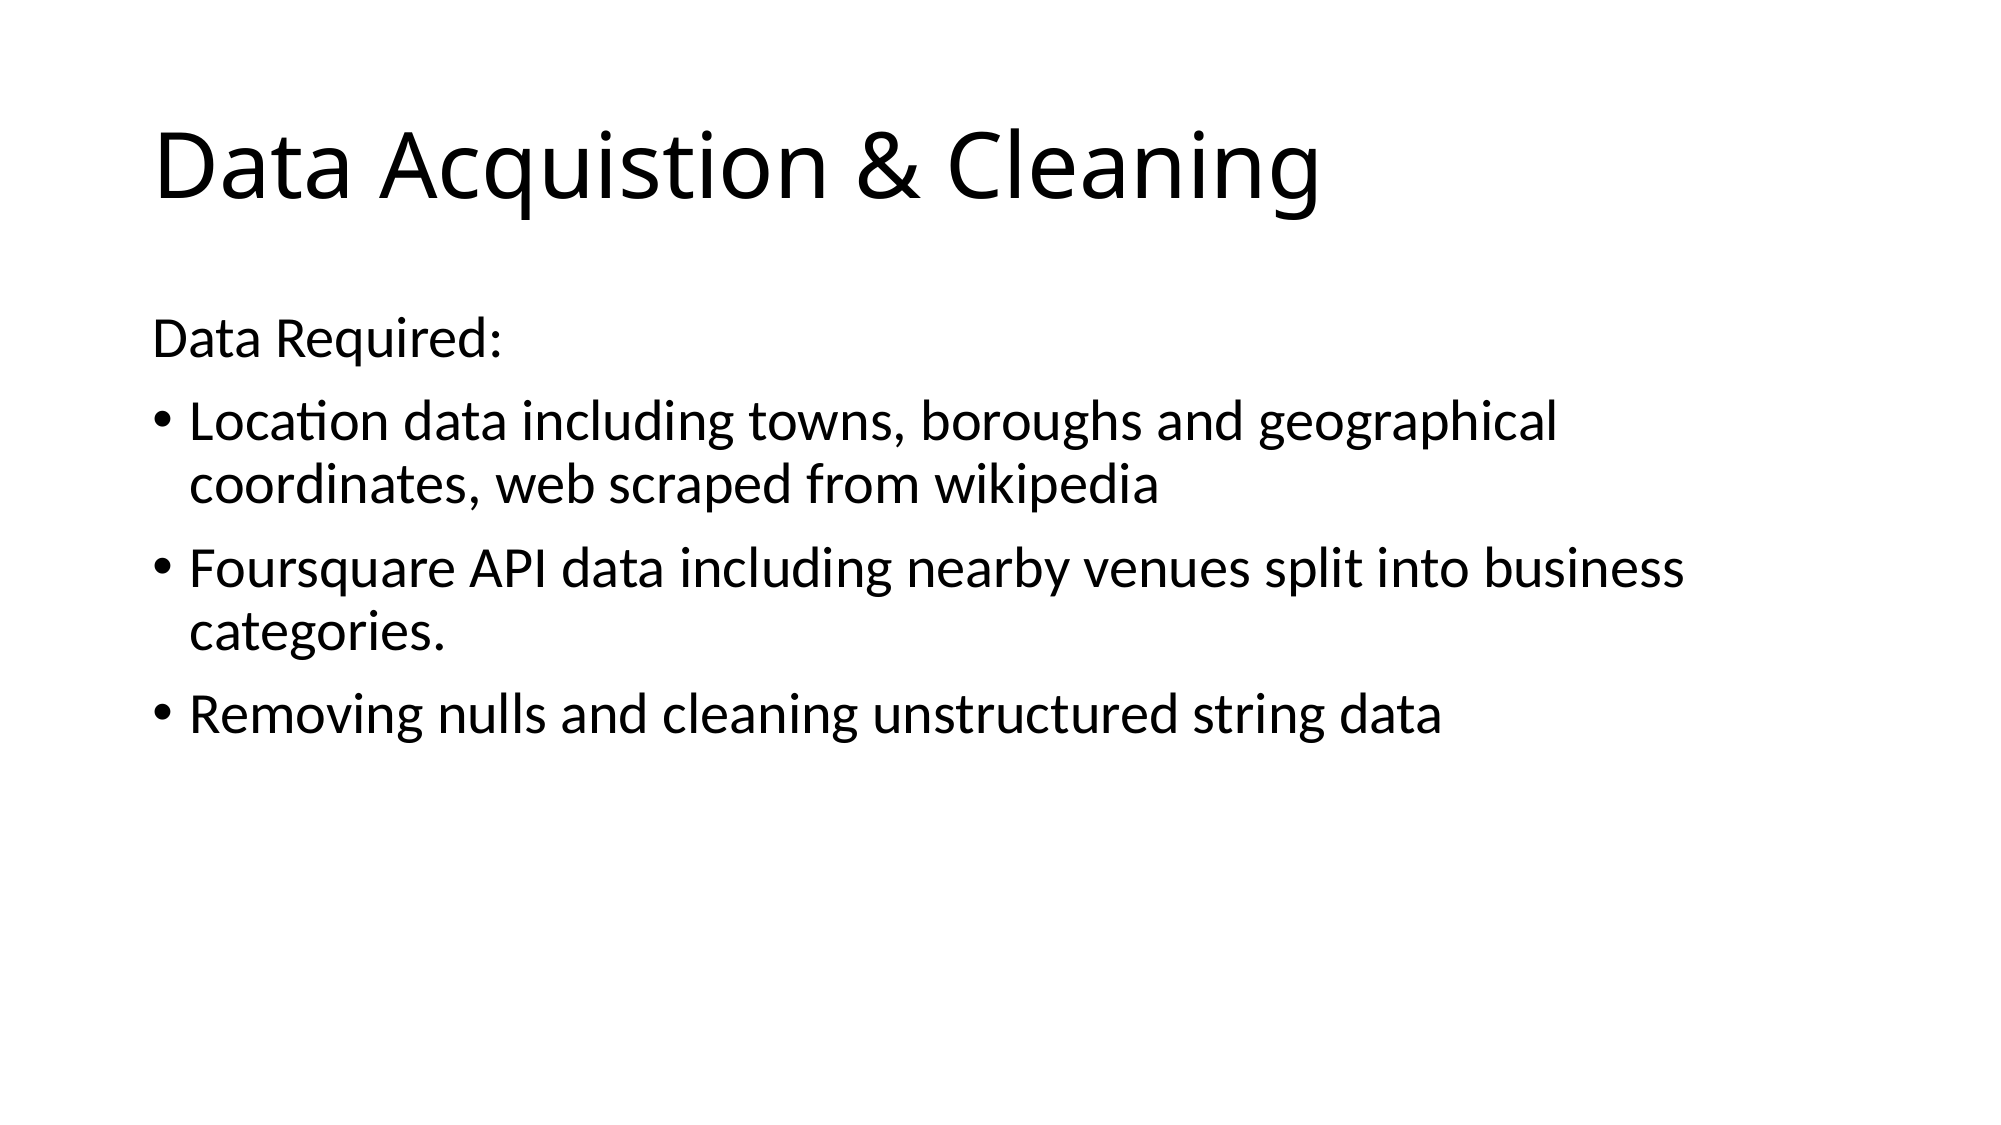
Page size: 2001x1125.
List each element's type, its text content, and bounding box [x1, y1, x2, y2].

list Data Required: Location data including towns, boroughs and geographical coordinates, web scraped from wikipedia Foursquare API data including nearby venues split into business categories. Removing nulls and cleaning unstructured string data [137, 299, 1863, 1014]
title Data Acquistion & Cleaning [137, 59, 1863, 278]
